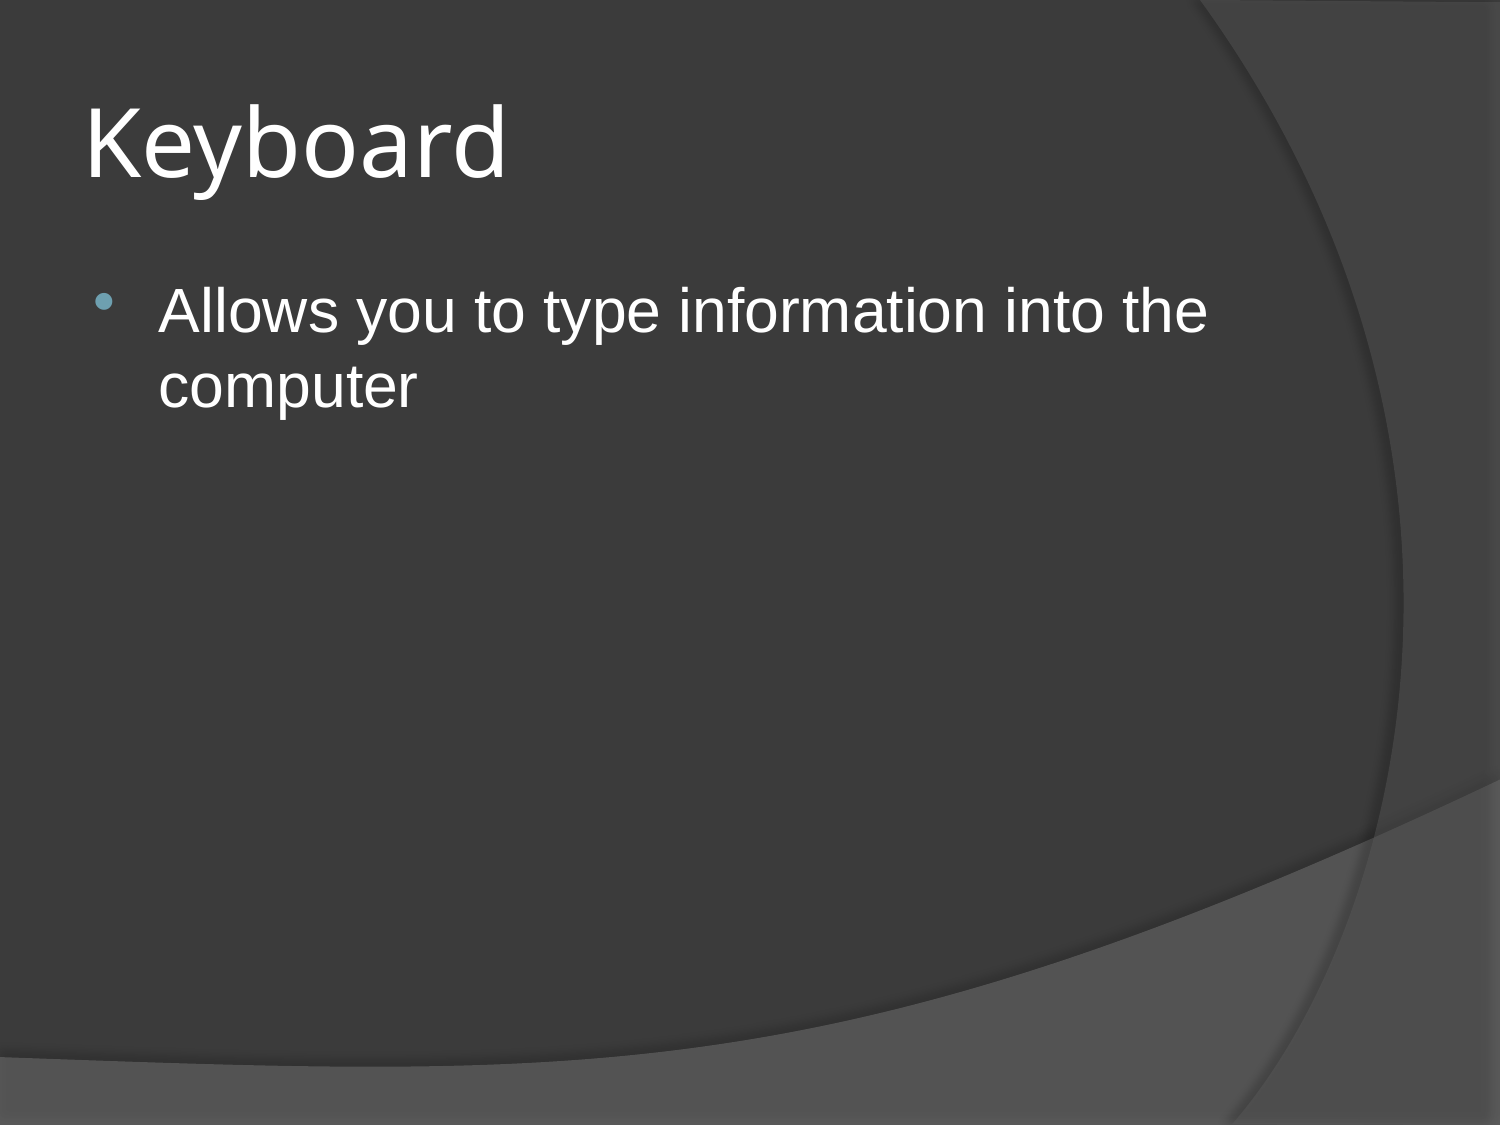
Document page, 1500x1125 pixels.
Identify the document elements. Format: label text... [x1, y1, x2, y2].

title Keyboard [75, 45, 1300, 233]
list Allows you to type information into the computer [75, 262, 1300, 1005]
